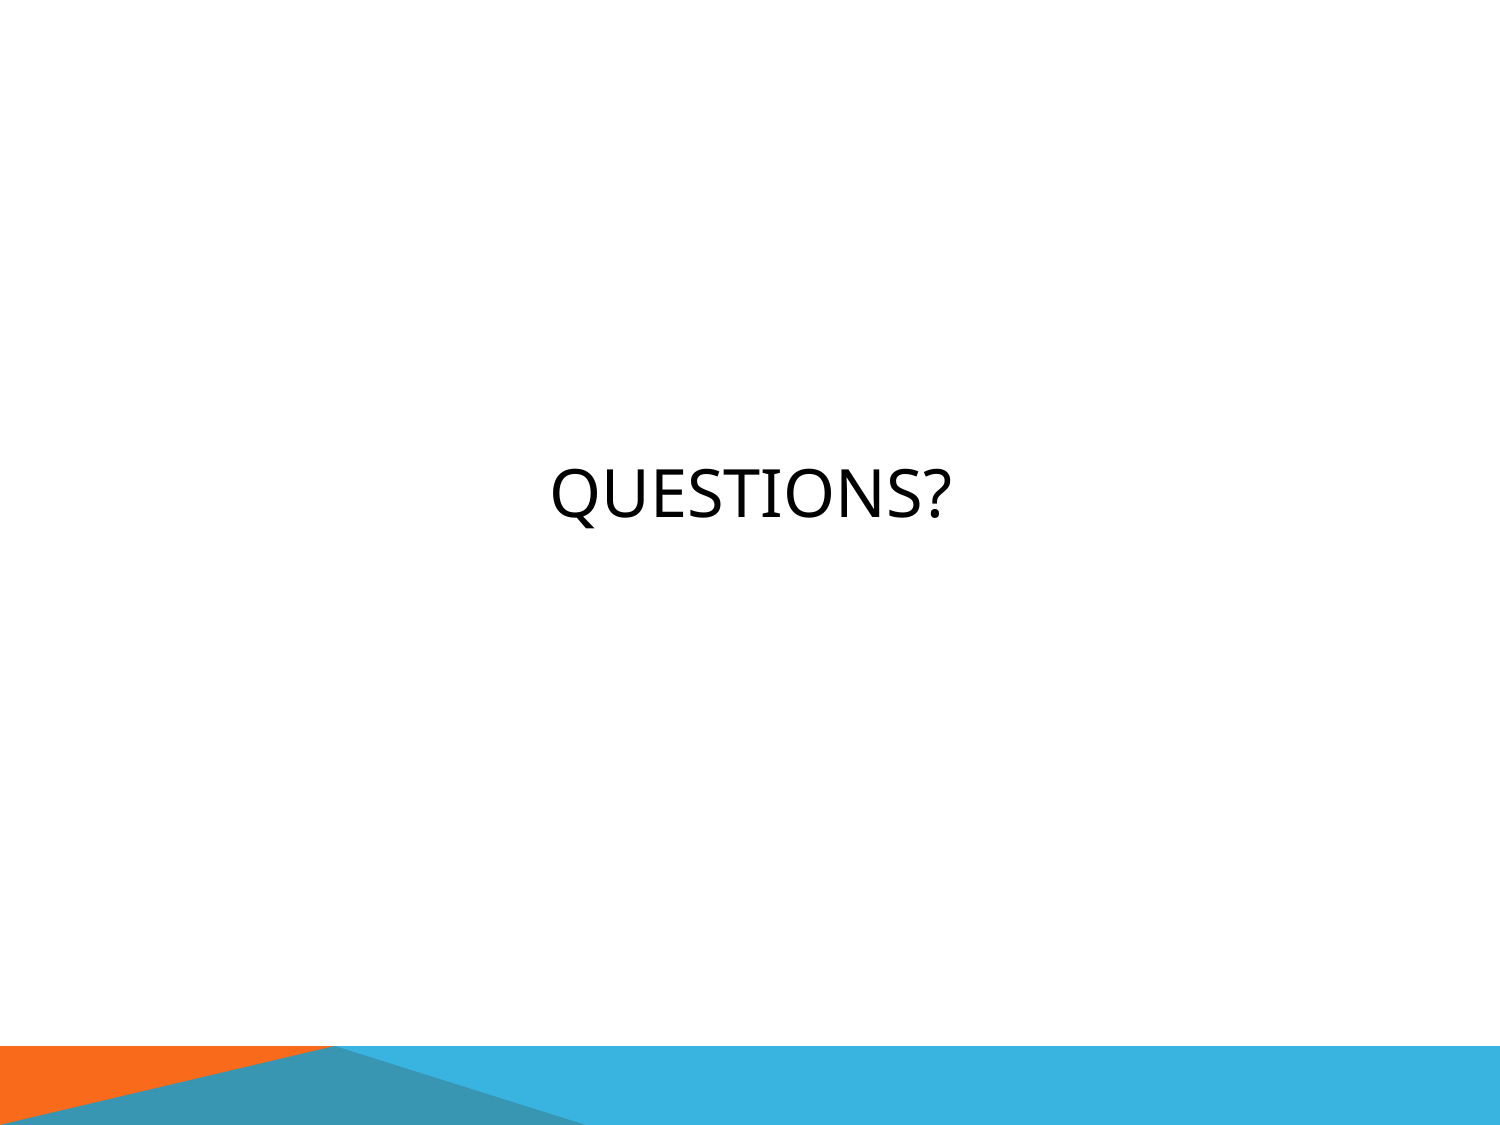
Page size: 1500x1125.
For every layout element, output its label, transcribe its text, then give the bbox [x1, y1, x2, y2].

title Questions? [117, 446, 1385, 537]
